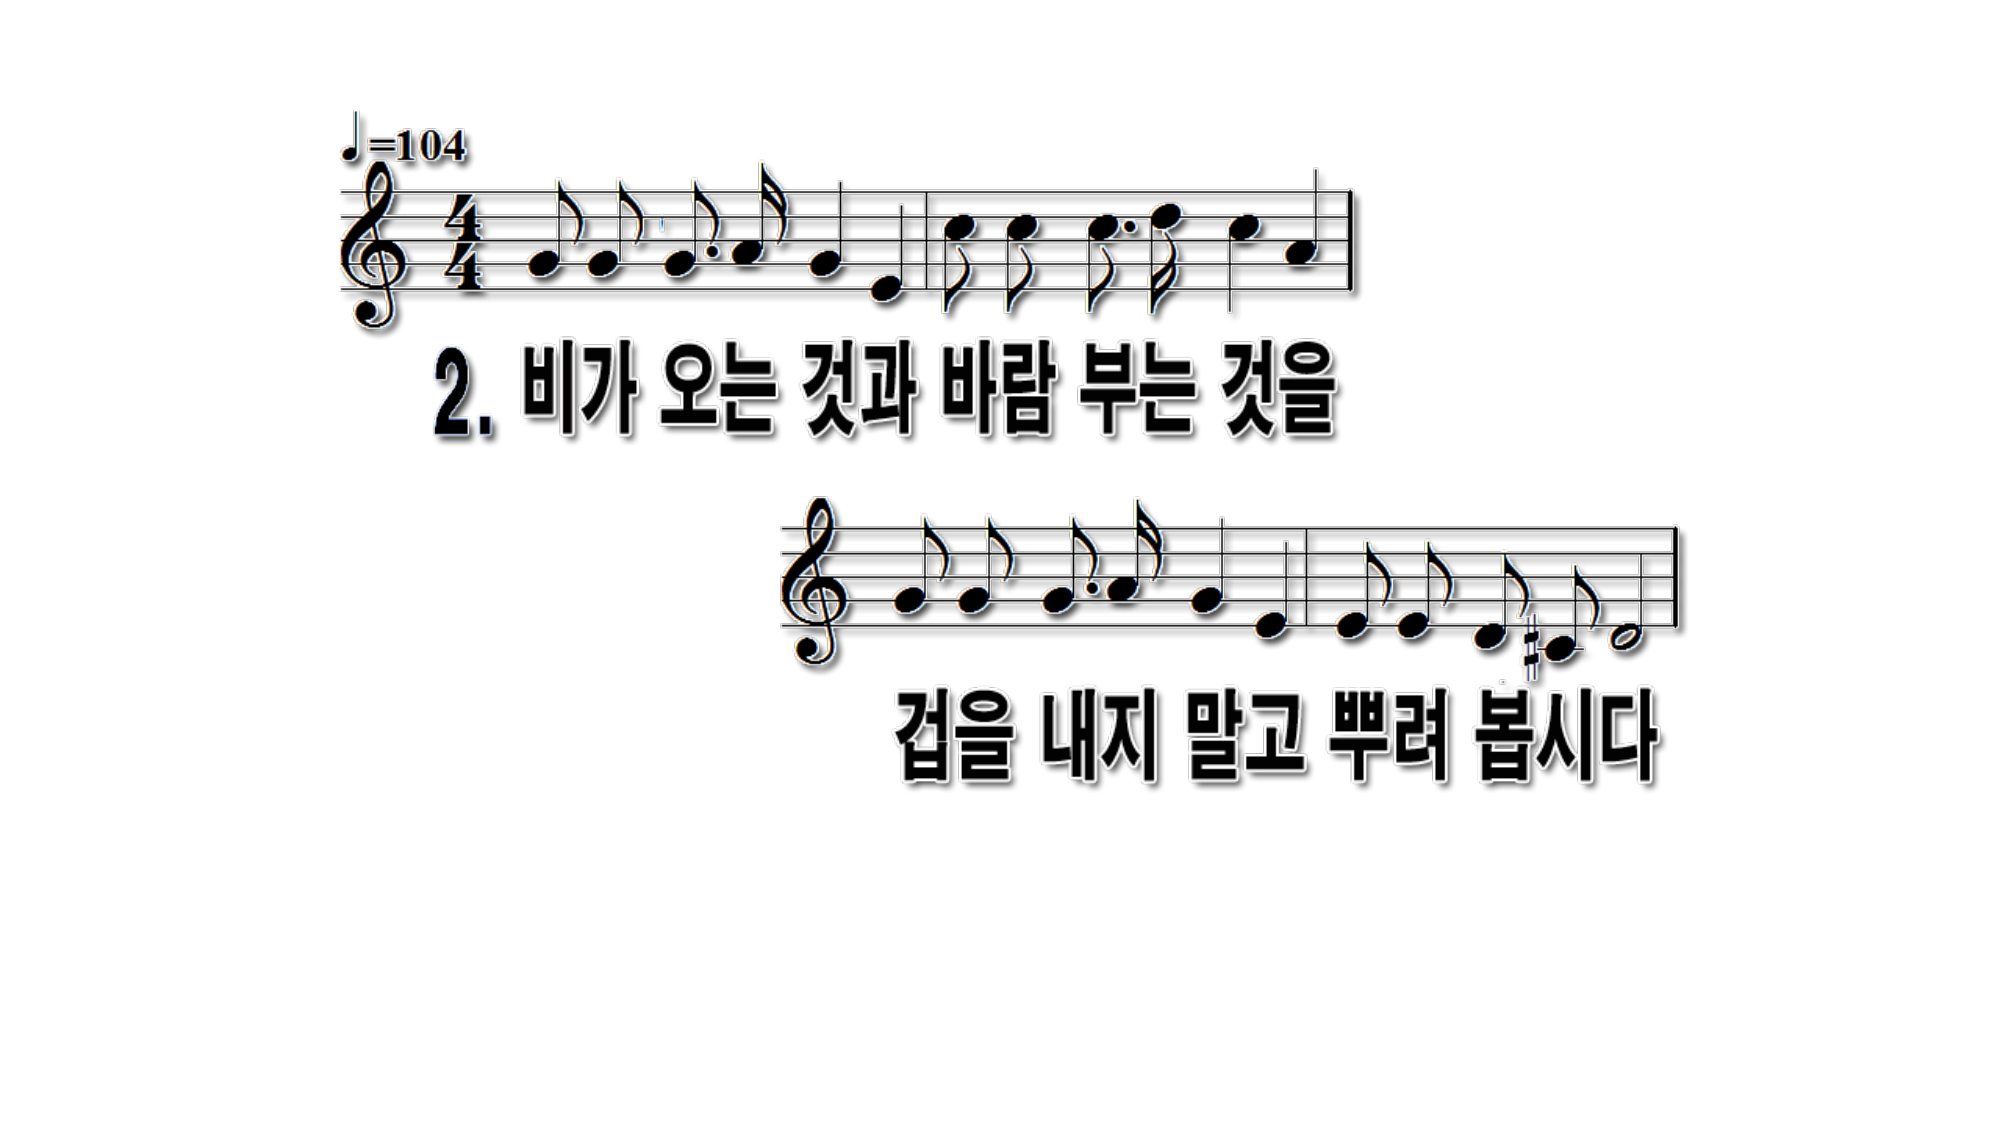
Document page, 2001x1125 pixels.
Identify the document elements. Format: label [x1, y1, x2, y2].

picture [249, 0, 1750, 835]
